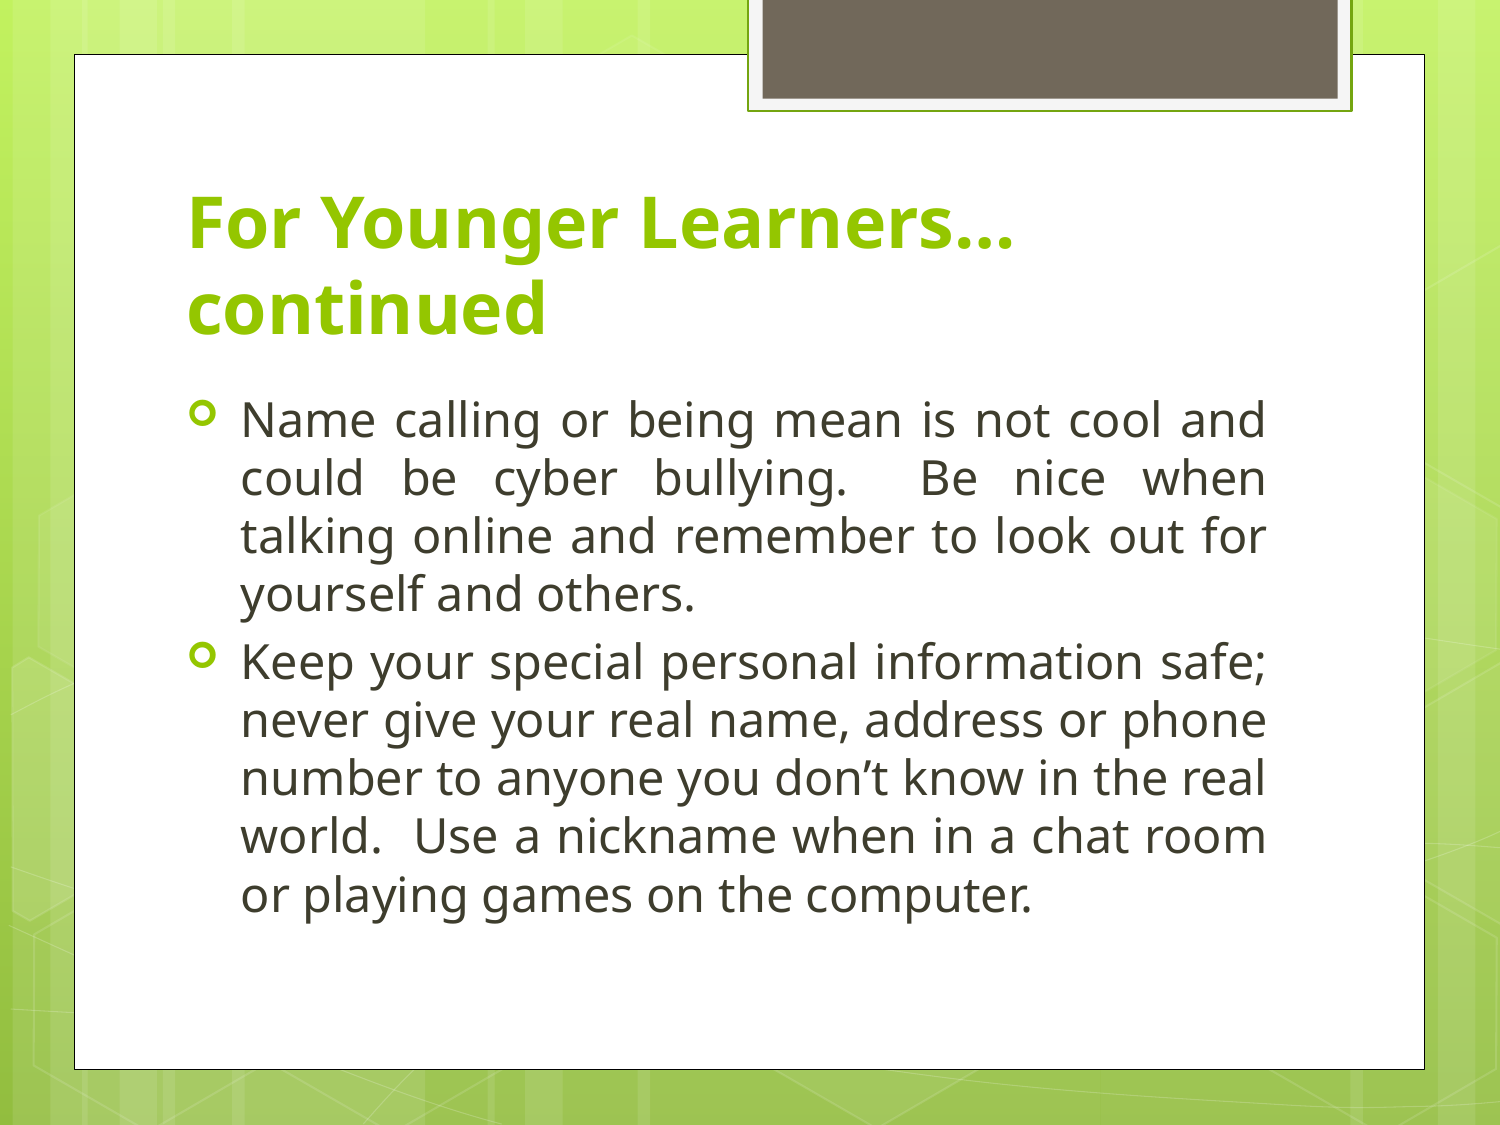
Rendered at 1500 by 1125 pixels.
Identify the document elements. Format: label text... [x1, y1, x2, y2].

title For Younger Learners…continued [171, 168, 1324, 357]
list Name calling or being mean is not cool and could be cyber bullying. Be nice when talking online and remember to look out for yourself and others. Keep your special personal information safe; never give your real name, address or phone number to anyone you don’t know in the real world. Use a nickname when in a chat room or playing games on the computer. [171, 381, 1283, 957]
